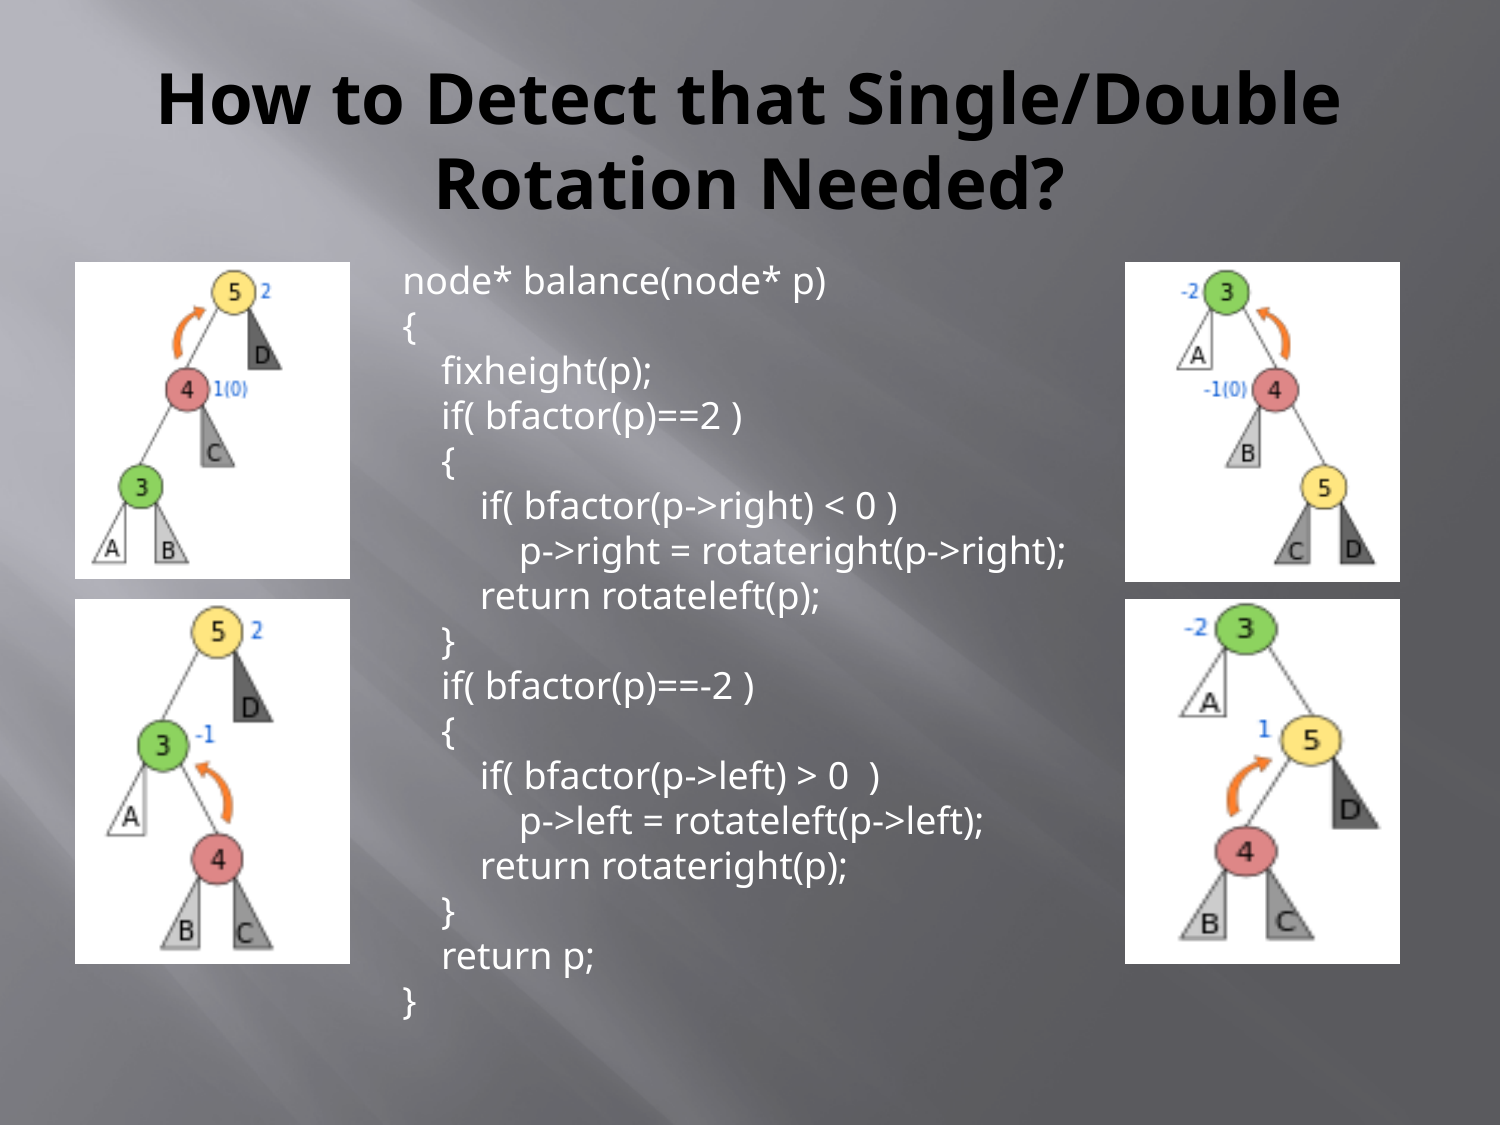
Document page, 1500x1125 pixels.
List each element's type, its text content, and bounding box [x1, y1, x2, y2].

title How to Detect that Single/Double Rotation Needed? [75, 45, 1425, 233]
picture [1124, 599, 1401, 964]
picture [1124, 262, 1401, 582]
picture [74, 599, 351, 964]
text_box node* balance(node* p) { fixheight(p); if( bfactor(p)==2 ) { if( bfactor(p->right) < 0 ) p->right = rotateright(p->right); return rotateleft(p); } if( bfactor(p)==-2 ) { if( bfactor(p->left) > 0 ) p->left = rotateleft(p->left); return rotateright(p); } return p; } [387, 249, 1088, 1030]
picture [74, 262, 351, 579]
